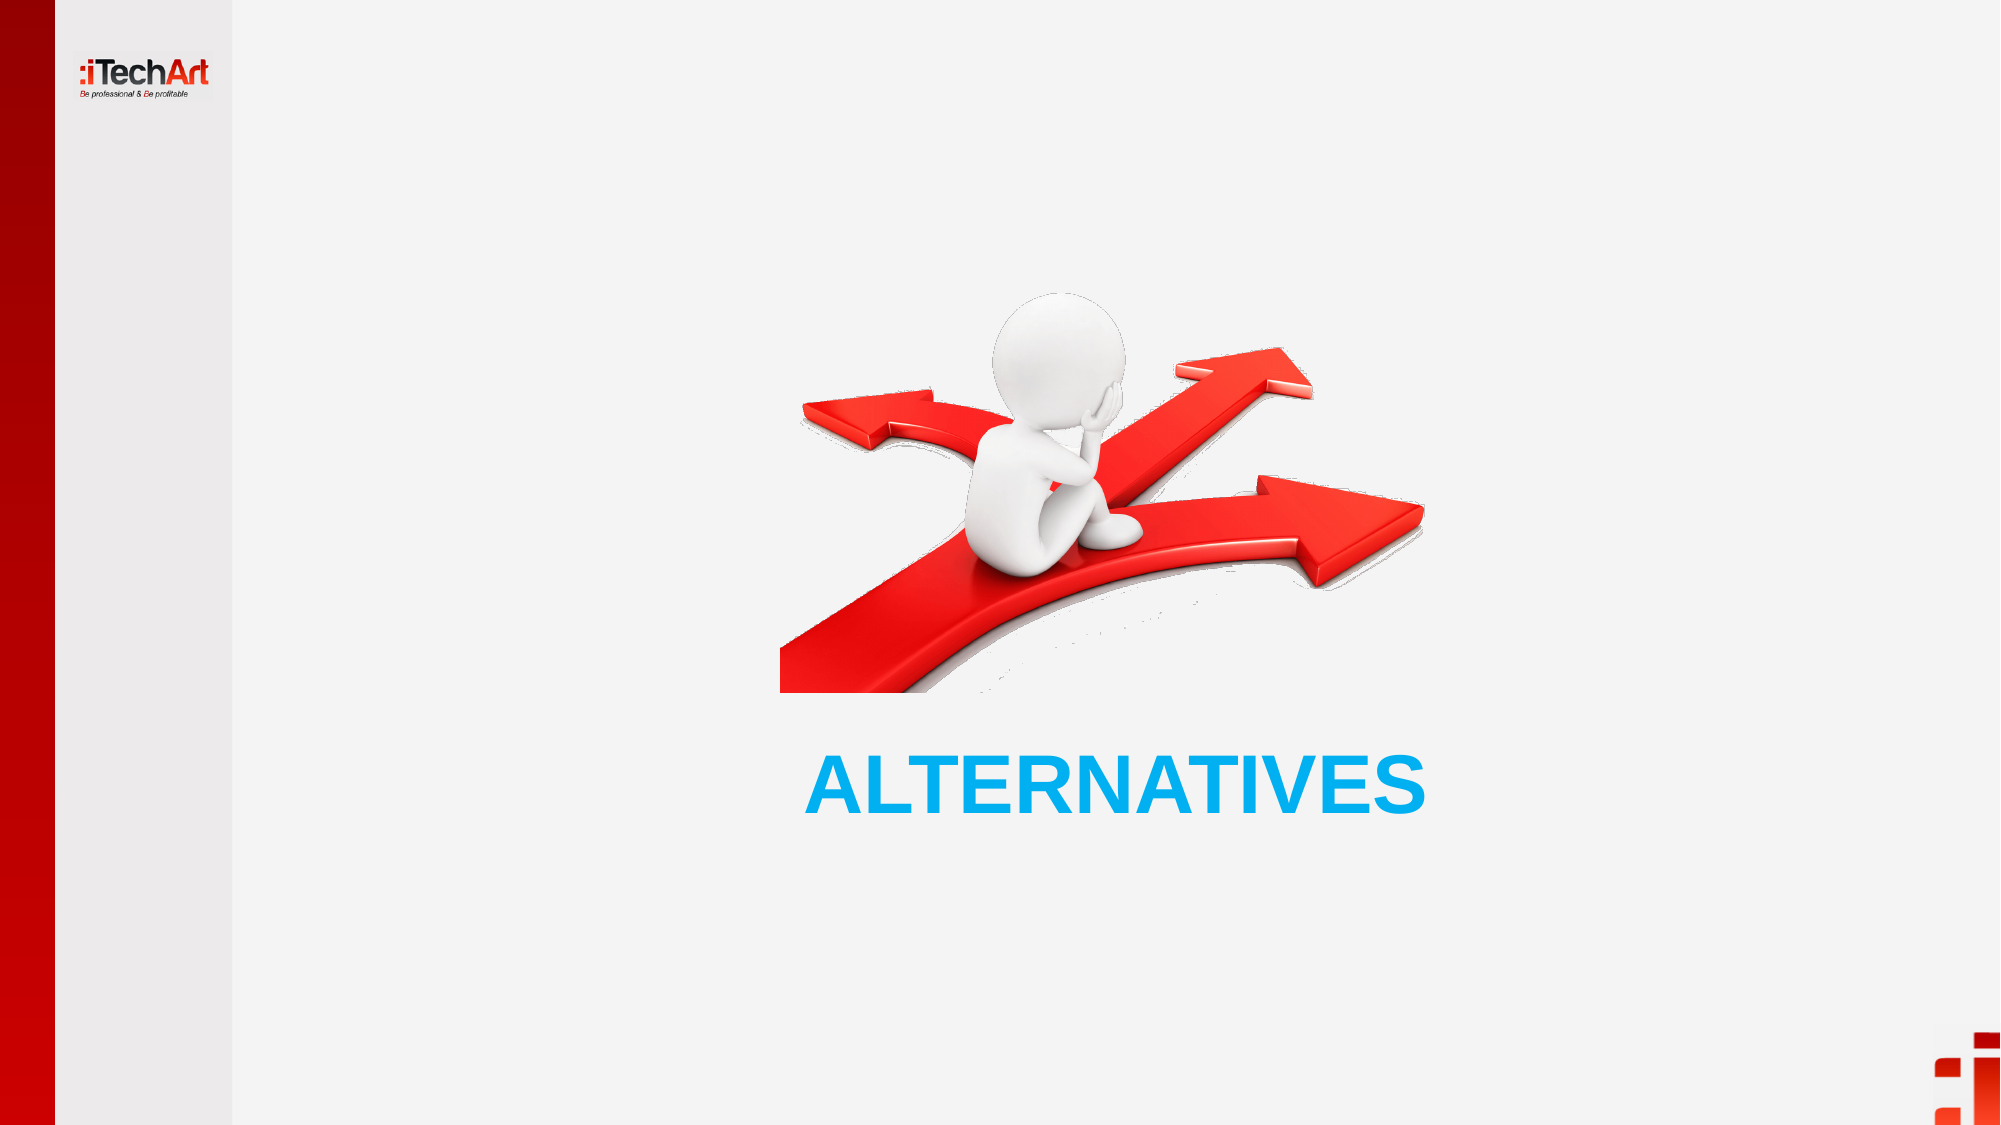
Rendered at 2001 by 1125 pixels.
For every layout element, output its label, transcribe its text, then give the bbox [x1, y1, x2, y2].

title alternatives [232, 722, 2000, 947]
picture [1933, 1023, 2001, 1125]
picture [780, 219, 1452, 693]
picture [73, 51, 213, 102]
